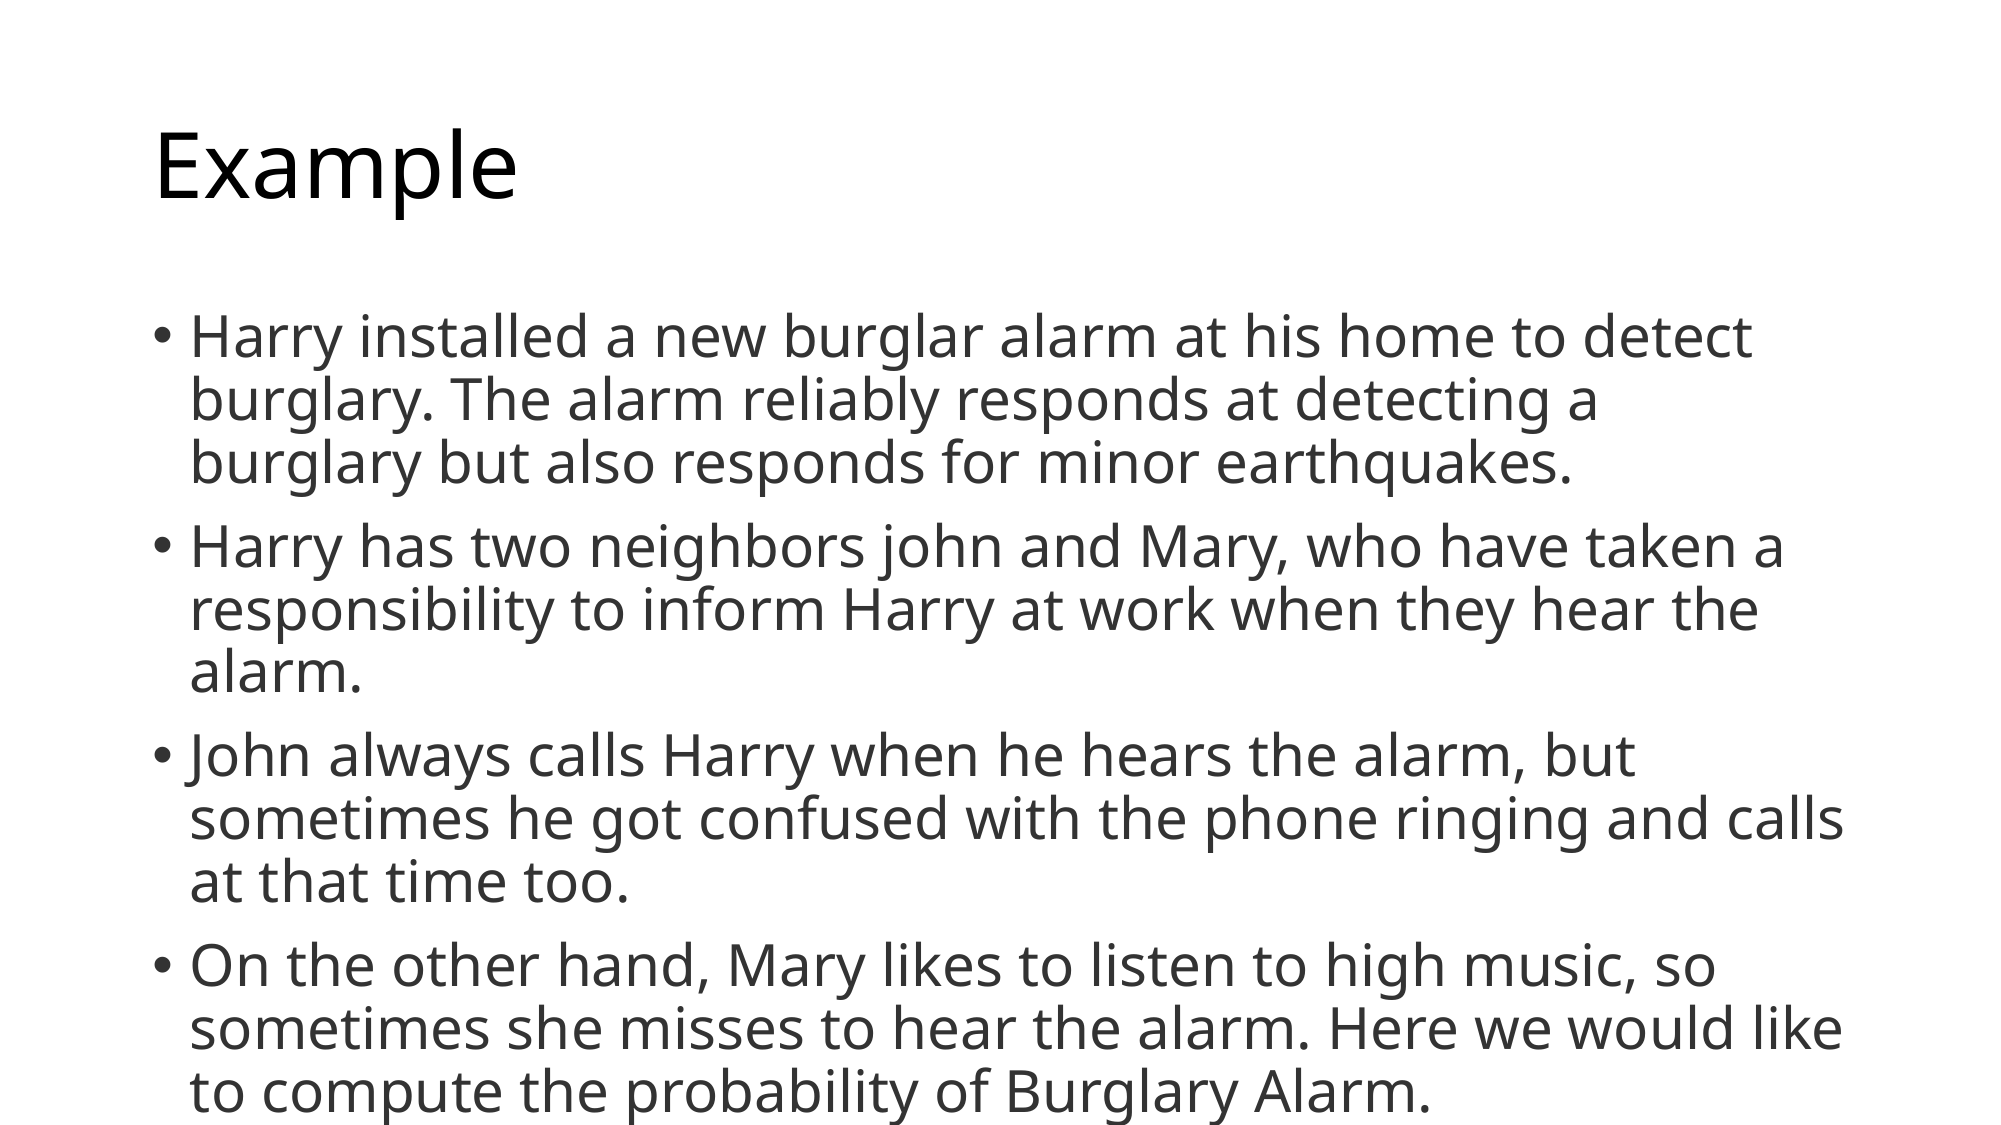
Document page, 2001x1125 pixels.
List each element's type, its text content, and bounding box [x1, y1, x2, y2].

title Example [137, 59, 1863, 278]
list Harry installed a new burglar alarm at his home to detect burglary. The alarm reliably responds at detecting a burglary but also responds for minor earthquakes. Harry has two neighbors john and Mary, who have taken a responsibility to inform Harry at work when they hear the alarm. John always calls Harry when he hears the alarm, but sometimes he got confused with the phone ringing and calls at that time too. On the other hand, Mary likes to listen to high music, so sometimes she misses to hear the alarm. Here we would like to compute the probability of Burglary Alarm. [137, 299, 1863, 1014]
